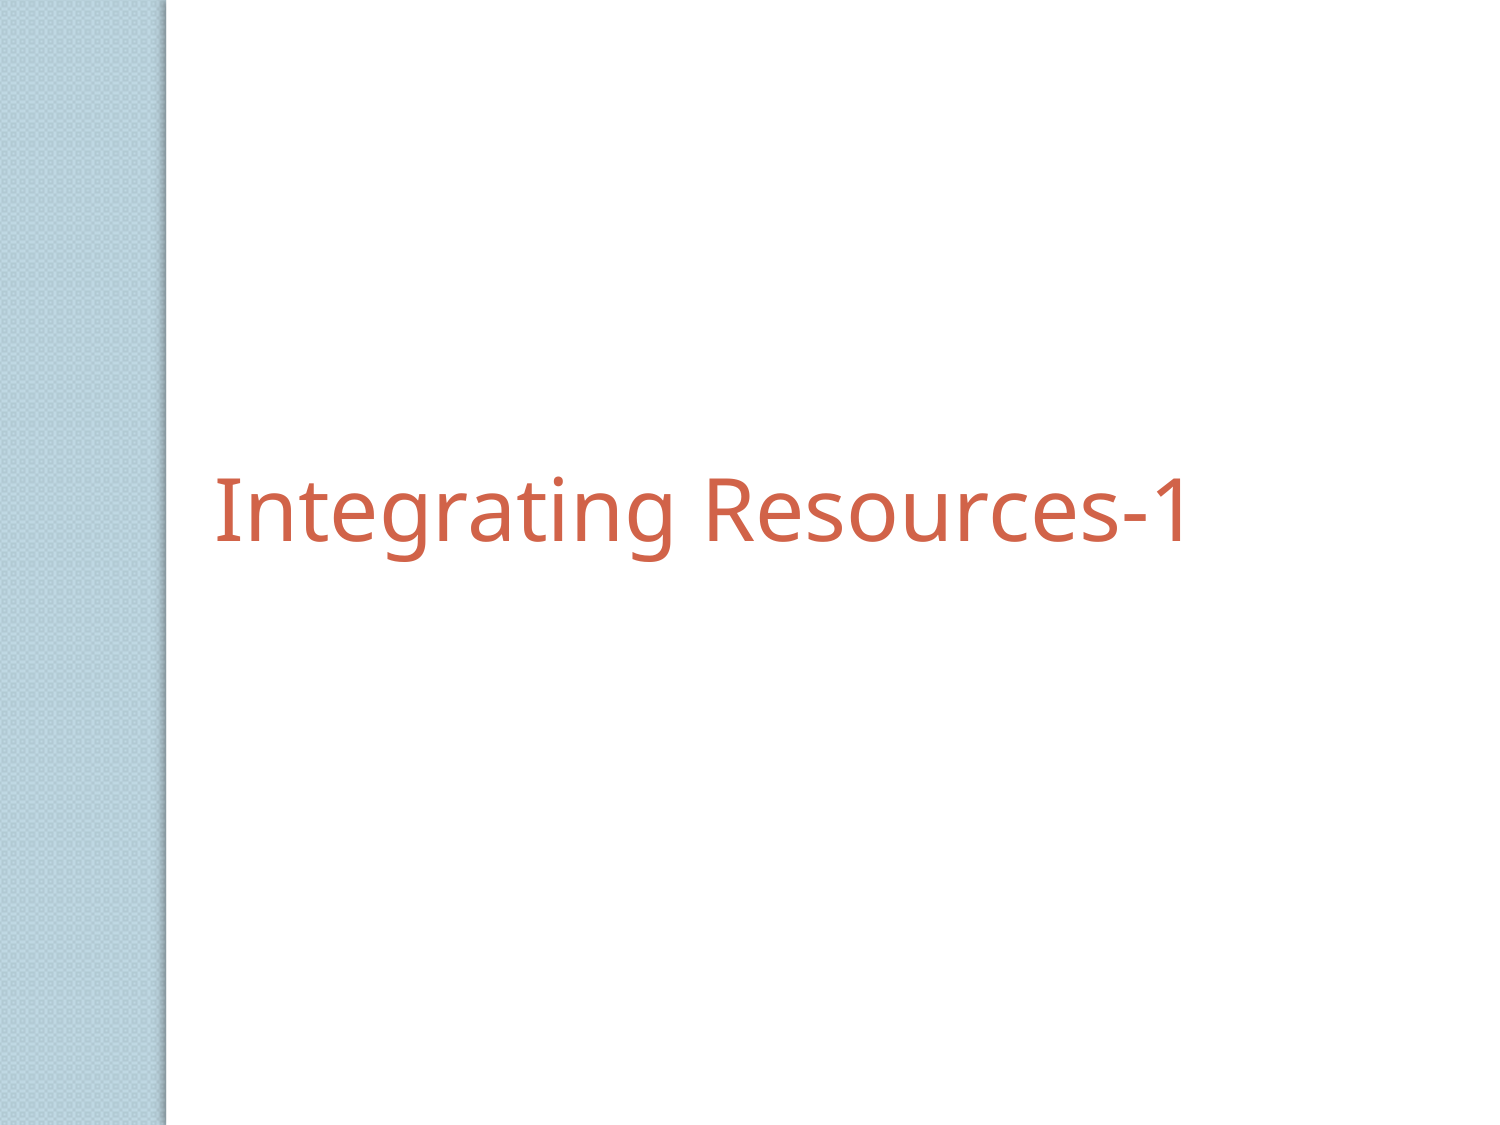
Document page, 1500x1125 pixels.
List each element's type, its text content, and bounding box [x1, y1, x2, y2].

title Integrating Resources-1 [200, 362, 1475, 650]
